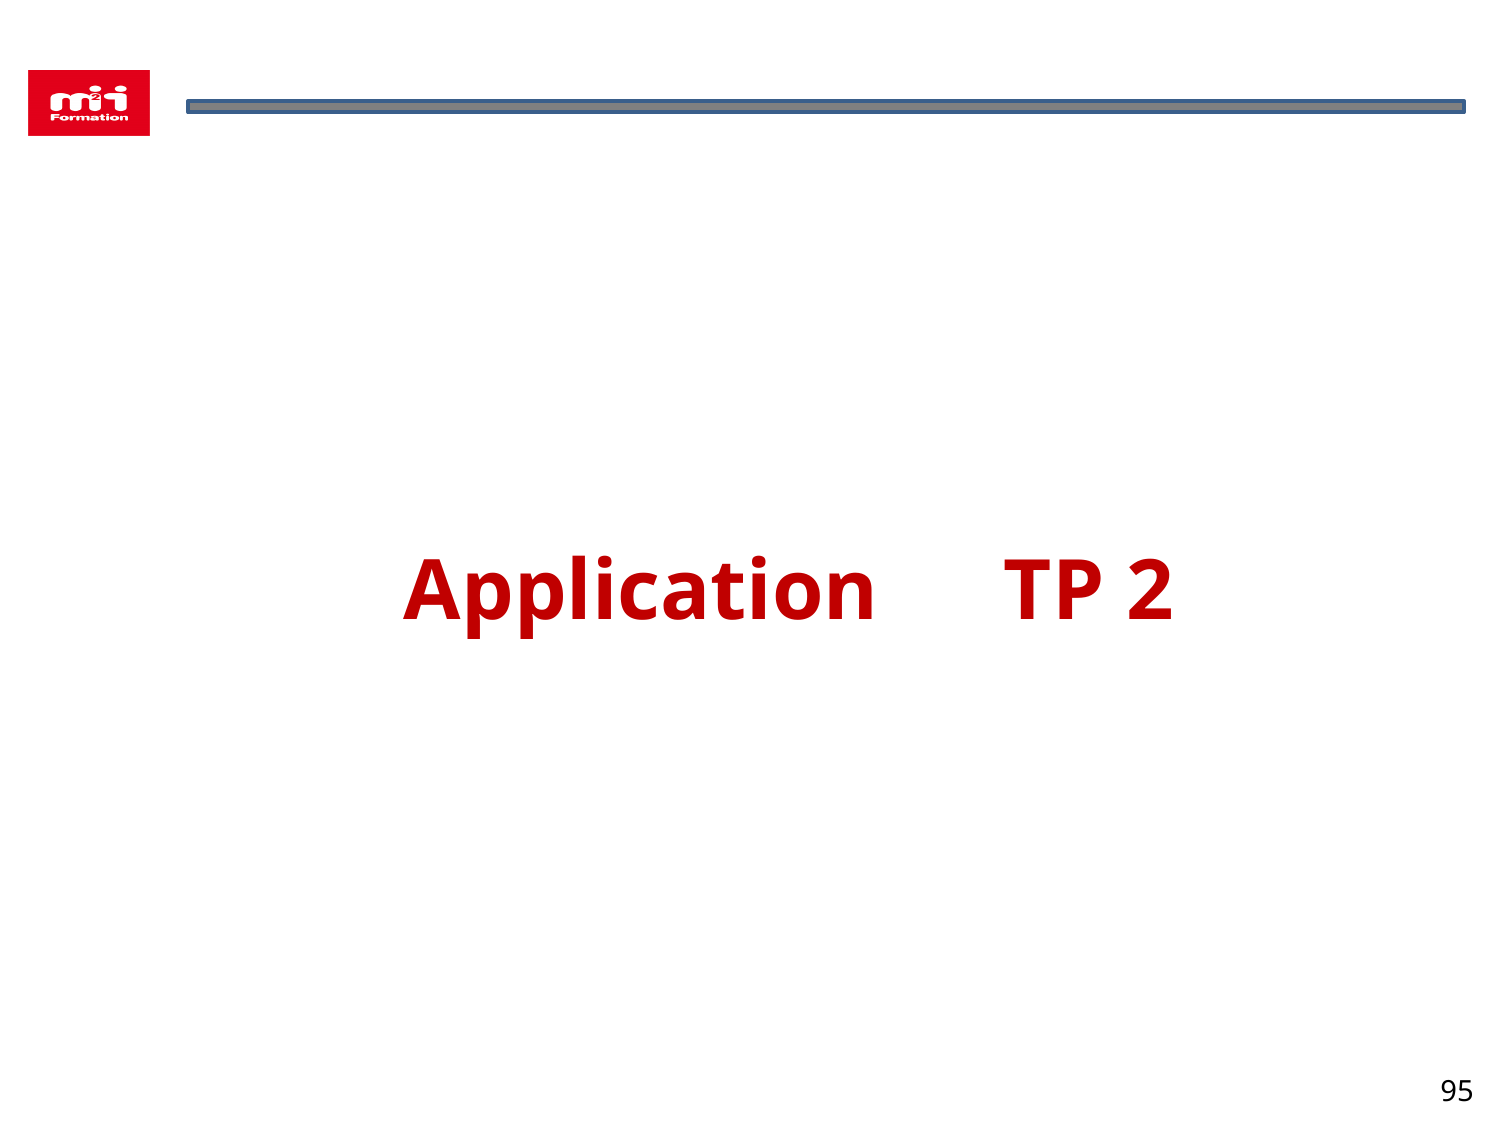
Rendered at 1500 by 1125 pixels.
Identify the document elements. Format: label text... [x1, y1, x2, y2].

picture [28, 70, 150, 136]
slide_number 95 [1414, 1065, 1500, 1125]
text_box Application TP 2 [113, 528, 1464, 610]
